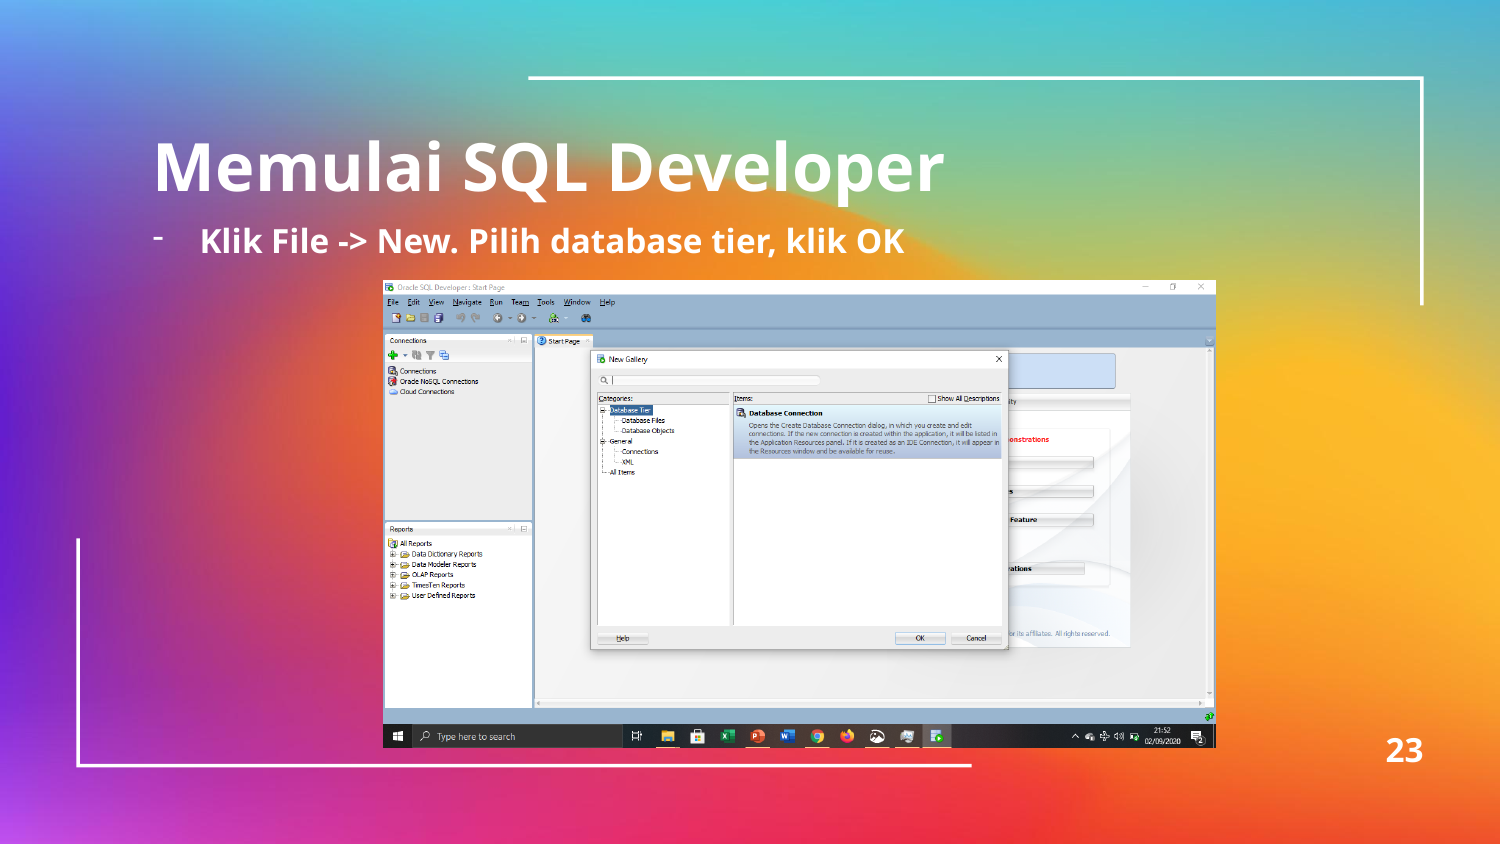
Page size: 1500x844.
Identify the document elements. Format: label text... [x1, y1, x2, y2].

picture [0, 0, 1500, 844]
subtitle Klik File -> New. Pilih database tier, klik OK [152, 214, 1324, 592]
slide_number 23 [1347, 696, 1424, 775]
title Memulai SQL Developer [152, 123, 1078, 206]
